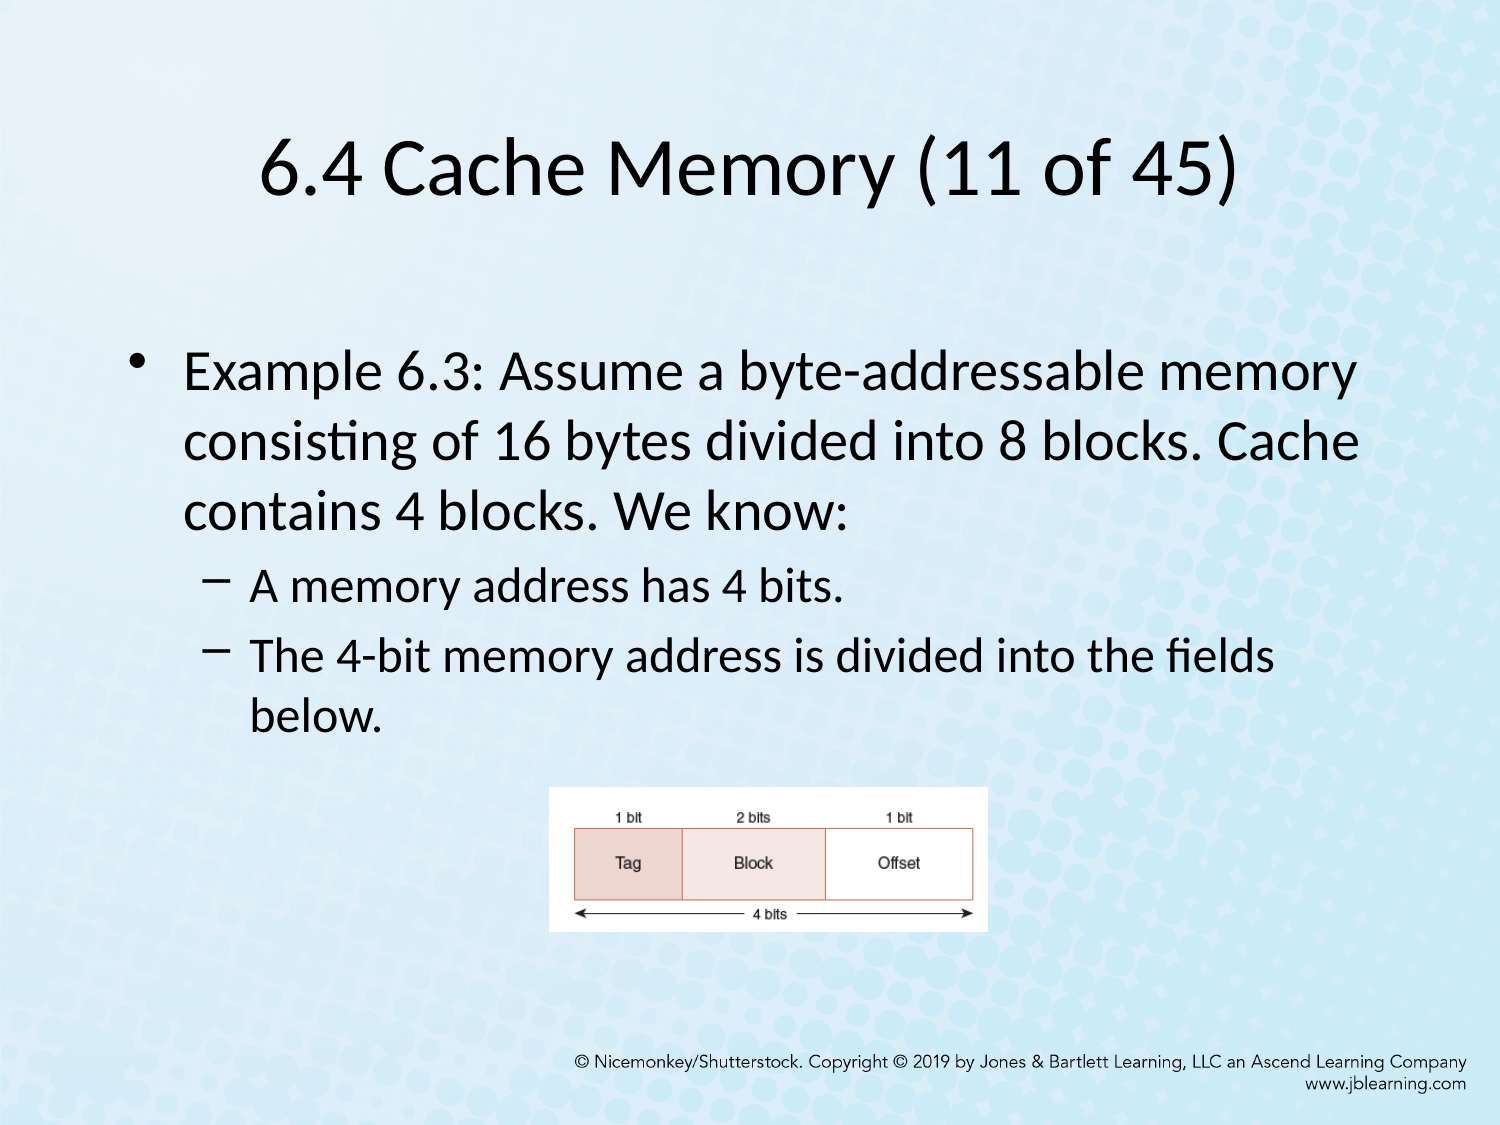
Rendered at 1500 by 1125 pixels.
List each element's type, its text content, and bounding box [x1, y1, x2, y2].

picture [0, 0, 1500, 1125]
title 6.4 Cache Memory (11 of 45) [112, 62, 1388, 263]
list Example 6.3: Assume a byte-addressable memory consisting of 16 bytes divided into 8 blocks. Cache contains 4 blocks. We know: A memory address has 4 bits. The 4-bit memory address is divided into the fields below. [112, 324, 1388, 1000]
